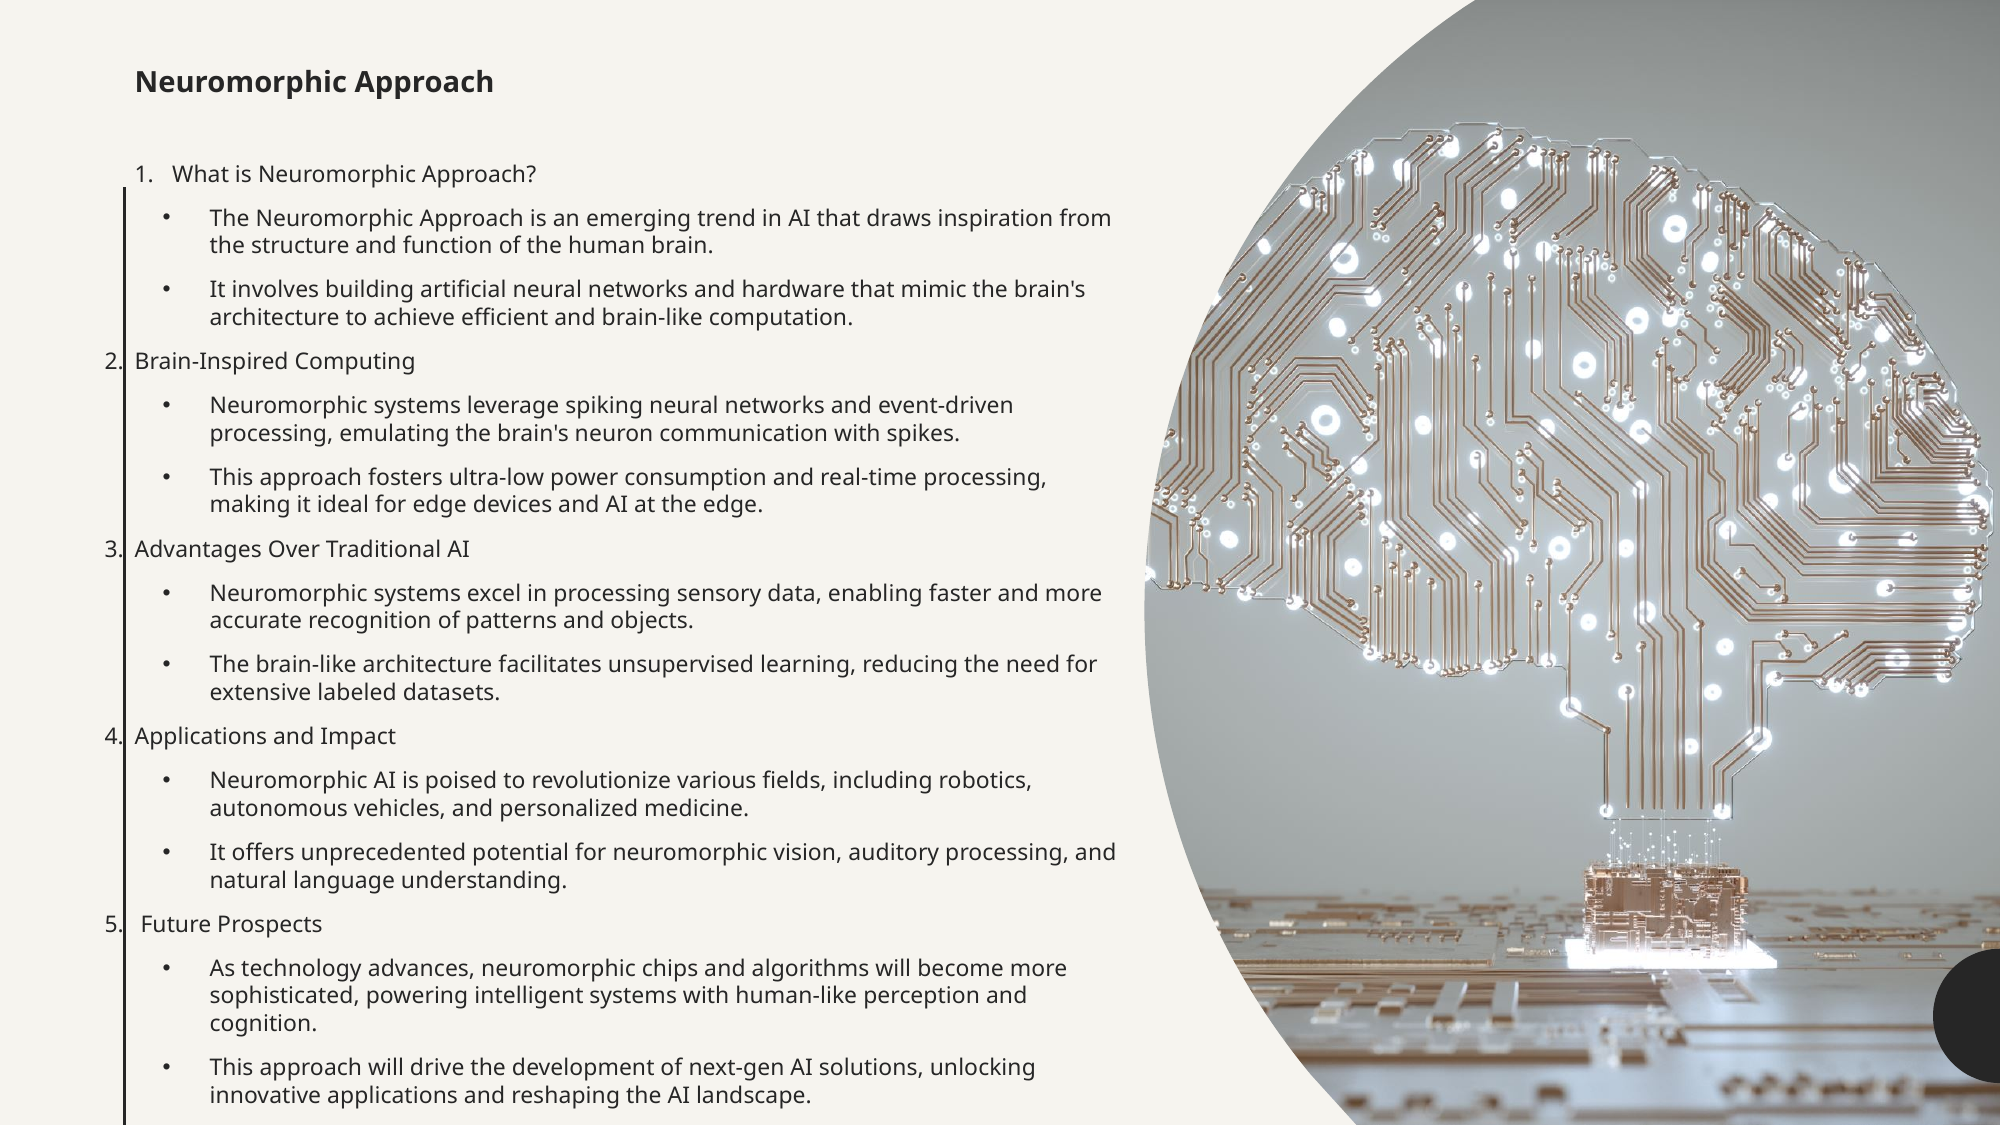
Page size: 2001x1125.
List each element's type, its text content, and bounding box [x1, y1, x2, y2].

text_box [0, 0, 1144, 1125]
picture [1144, 0, 2000, 1125]
text_box Neuromorphic Approach What is Neuromorphic Approach? The Neuromorphic Approach is an emerging trend in AI that draws inspiration from the structure and function of the human brain. It involves building artificial neural networks and hardware that mimic the brain's architecture to achieve efficient and brain-like computation. Brain-Inspired Computing Neuromorphic systems leverage spiking neural networks and event-driven processing, emulating the brain's neuron communication with spikes. This approach fosters ultra-low power consumption and real-time processing, making it ideal for edge devices and AI at the edge. Advantages Over Traditional AI Neuromorphic systems excel in processing sensory data, enabling faster and more accurate recognition of patterns and objects. The brain-like architecture facilitates unsupervised learning, reducing the need for extensive labeled datasets. Applications and Impact Neuromorphic AI is poised to revolutionize various fields, including robotics, autonomous vehicles, and personalized medicine. It offers unprecedented potential for neuromorphic vision, auditory processing, and natural language understanding. Future Prospects As technology advances, neuromorphic chips and algorithms will become more sophisticated, powering intelligent systems with human-like perception and cognition. This approach will drive the development of next-gen AI solutions, unlocking innovative applications and reshaping the AI landscape. [89, 55, 1144, 1125]
